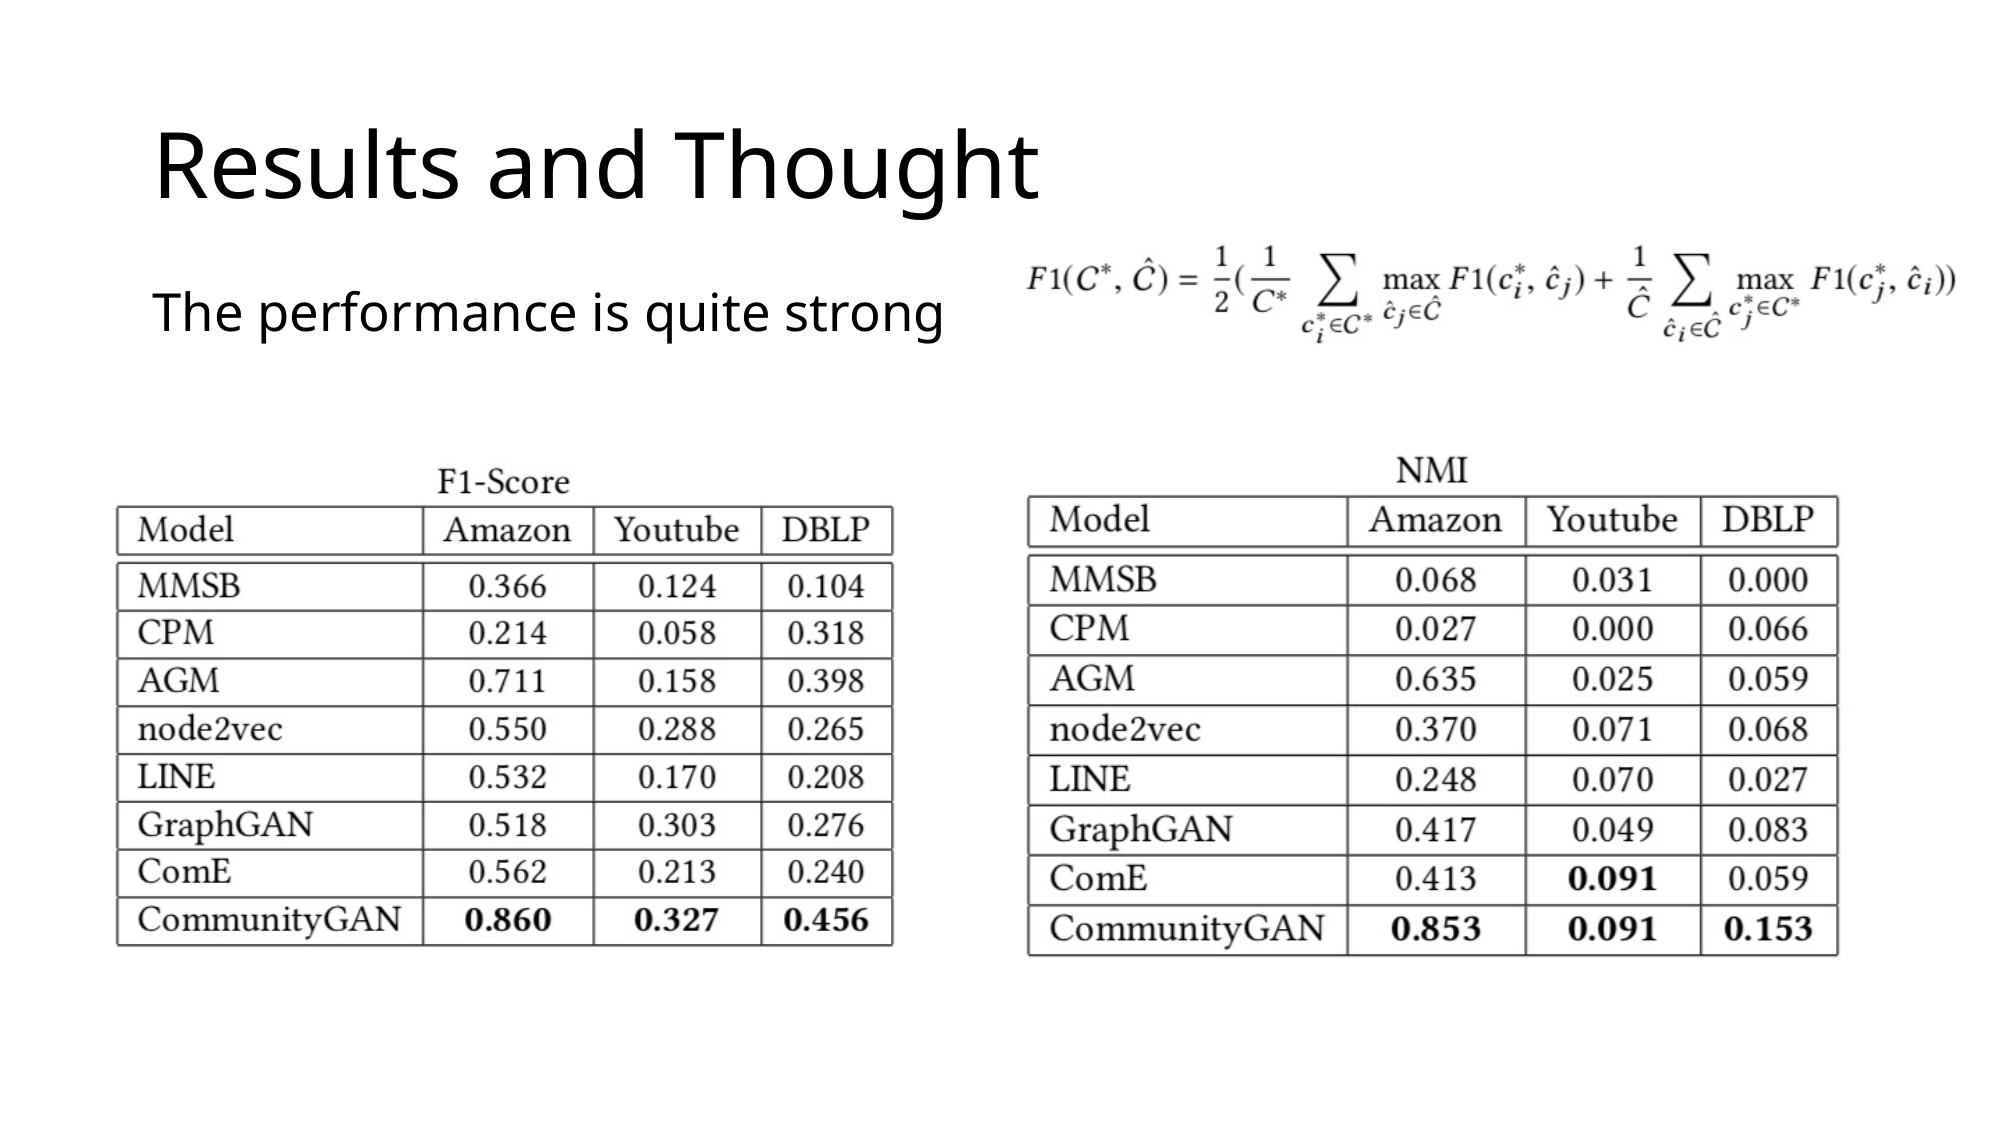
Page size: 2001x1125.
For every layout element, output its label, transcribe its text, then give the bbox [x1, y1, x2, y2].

picture [1002, 445, 1863, 995]
picture [84, 448, 922, 947]
text_box The performance is quite strong [137, 255, 975, 373]
picture [1002, 231, 1964, 350]
title Results and Thought [137, 59, 1863, 278]
